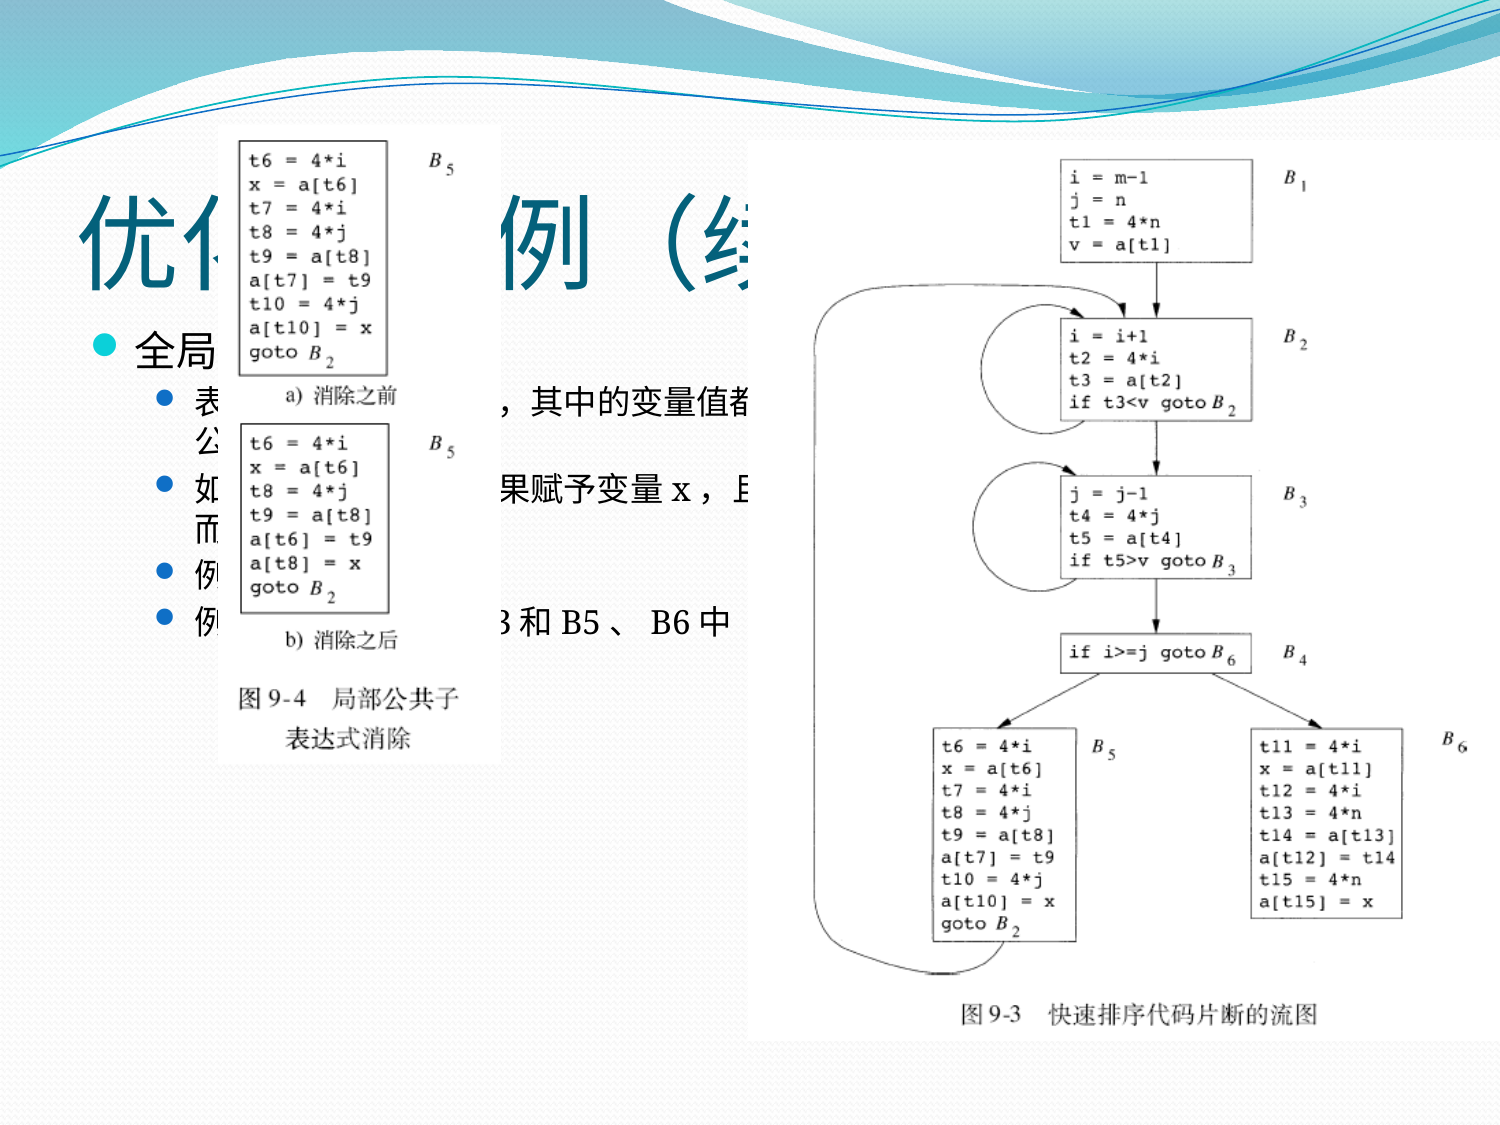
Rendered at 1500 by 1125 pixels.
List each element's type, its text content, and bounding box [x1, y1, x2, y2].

picture [218, 125, 501, 764]
table_cell a[t7] = t9 [741, 141, 748, 303]
picture [748, 140, 1500, 1041]
table_cell a[t7] = t9 [211, 126, 218, 303]
list 全局公共子表达式 表达式E之前出现过，其中的变量值都没有改变过，多次出现这样的E可以被称为公共子表达式。 如果E上一次计算结果赋予变量x，且x的值中间没有被改变，那么就可以使用x而避免重新计算E。 例9.1:局部优化 例9.2: 考虑B2、B3和B5、B6中 的公共子表达式 [75, 317, 741, 1038]
table_cell t10 = 4 * j [211, 317, 506, 776]
table_cell a[t7] = t9 [501, 127, 506, 303]
title 优化的示例（续） [75, 115, 1425, 303]
